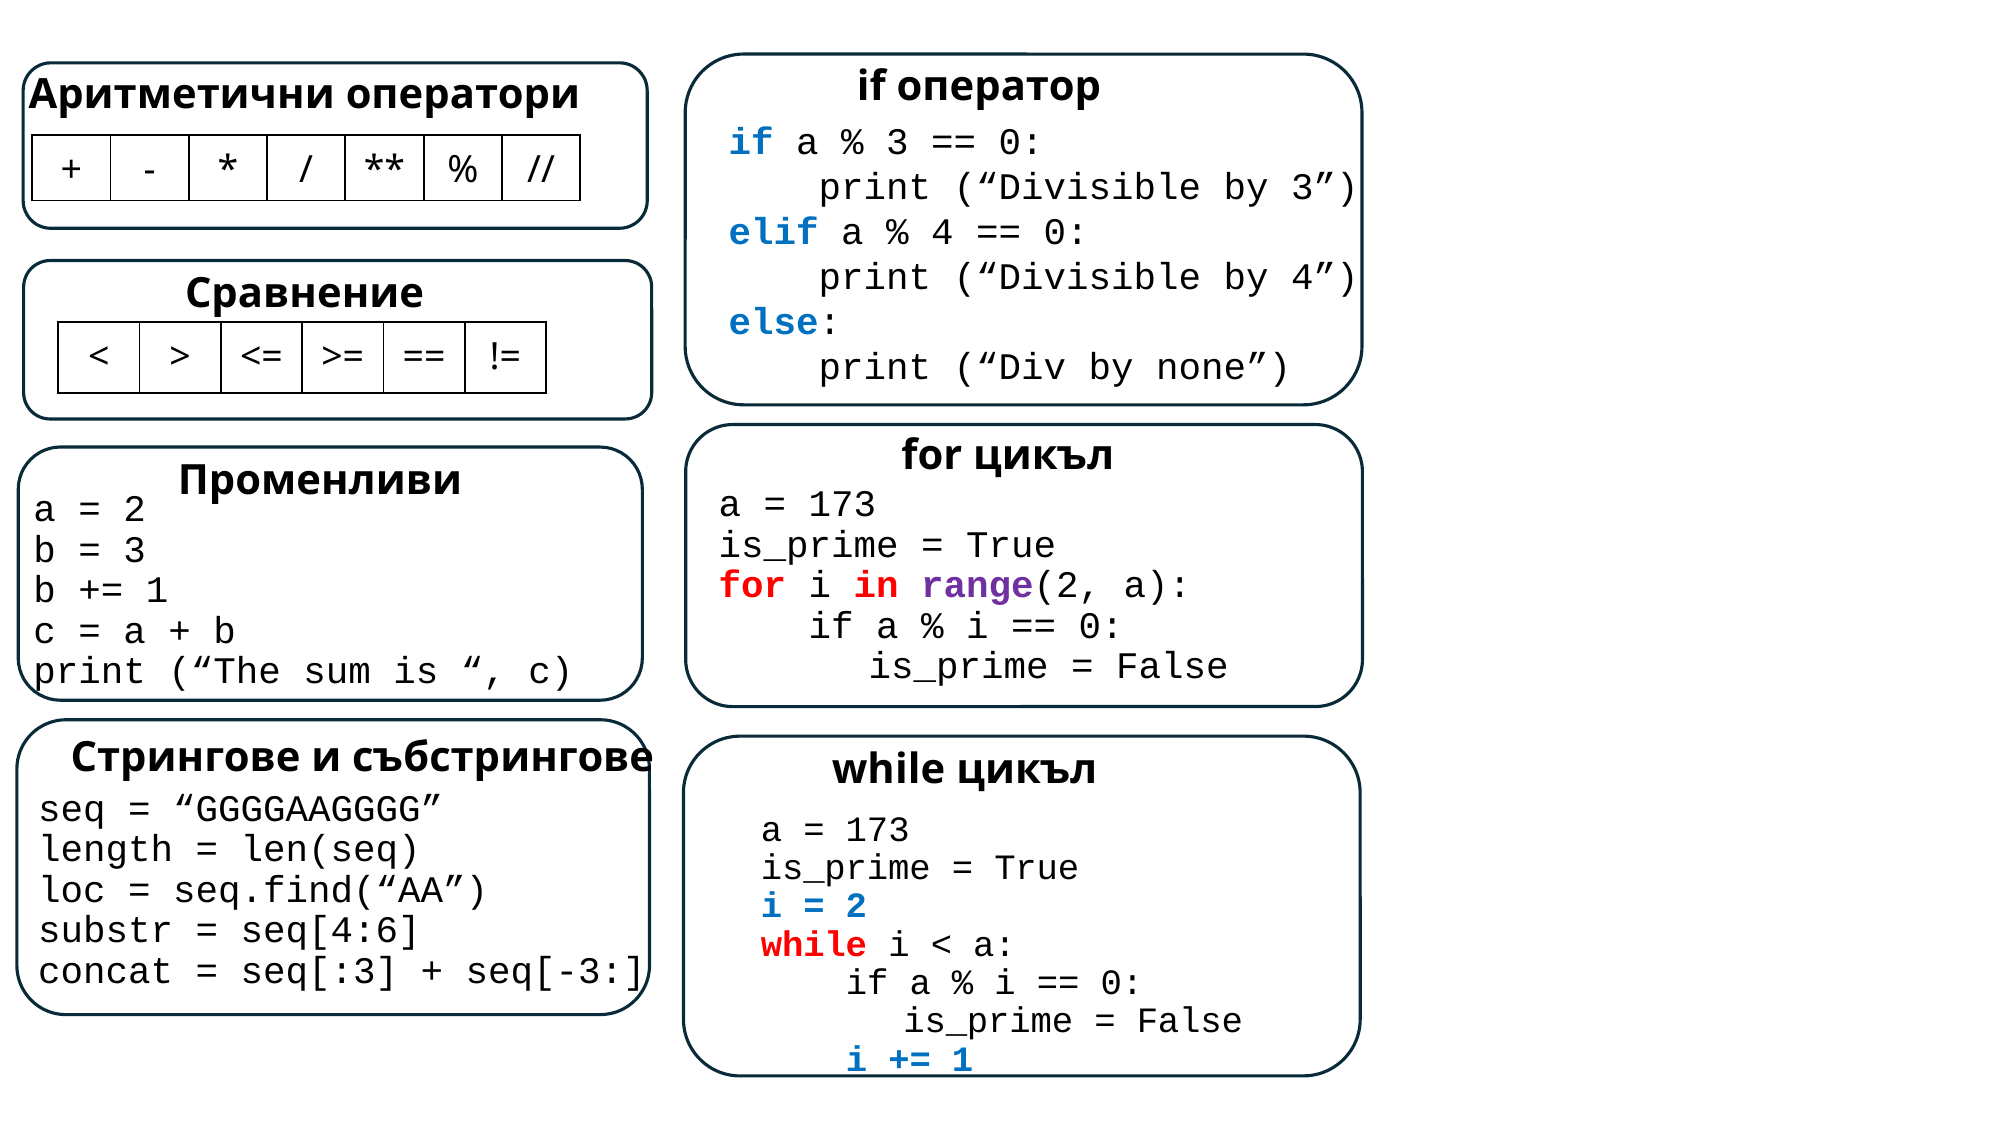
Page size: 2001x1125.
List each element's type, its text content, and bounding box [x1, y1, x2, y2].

text_box for цикъл [699, 393, 1316, 435]
table_header ** [346, 136, 423, 200]
table_header > [140, 323, 220, 392]
text_box [681, 734, 1362, 1078]
text_box [684, 422, 1365, 709]
text_box [22, 258, 654, 421]
text_box [15, 719, 54, 993]
title Аритметични оператори [0, 32, 613, 159]
text_box а = 2 b = 3 b += 1 c = a + b print (“The sum is “, c) [18, 672, 54, 734]
text_box [16, 445, 644, 702]
text_box seq = “GGGGAAGGGG” length = len(seq) loc = seq.find(“AA”) substr = seq[4:6] concat = seq[:3] + seq[-3:] [23, 781, 681, 1020]
table_header <= [222, 323, 301, 392]
text_box a = 173 is_prime = True for i in range(2, a): if a % i == 0: is_prime = False [1273, 476, 1441, 729]
text_box Променливи [11, 417, 628, 544]
text_box Сравнение [0, 230, 613, 357]
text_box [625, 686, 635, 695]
table_header >= [303, 323, 383, 392]
table_header // [503, 136, 579, 200]
table_header * [190, 136, 266, 200]
table_header + [33, 136, 110, 200]
text_box while цикъл [656, 706, 1273, 833]
table_header == [384, 323, 464, 392]
table_header - [111, 136, 188, 200]
text_box [1287, 52, 1364, 109]
text_box [1316, 395, 1339, 406]
text_box [21, 61, 649, 230]
table_header / [268, 136, 344, 200]
table_header < [59, 323, 139, 392]
text_box if оператор [670, 23, 1287, 150]
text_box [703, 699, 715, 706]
table_header != [466, 323, 545, 392]
table_header % [425, 136, 501, 200]
text_box Стрингове и събстрингове [54, 695, 671, 781]
text_box a = 173 is_prime = True i = 2 while i < a: if a % i == 0: is_prime = False i += 1 [745, 1058, 1348, 1089]
text_box if a % 3 == 0: print (“Divisible by 3”) elif a % 4 == 0: print (“Divisible by 4”) else: print (“Div by none”) [713, 109, 1412, 395]
text_box [683, 150, 713, 393]
